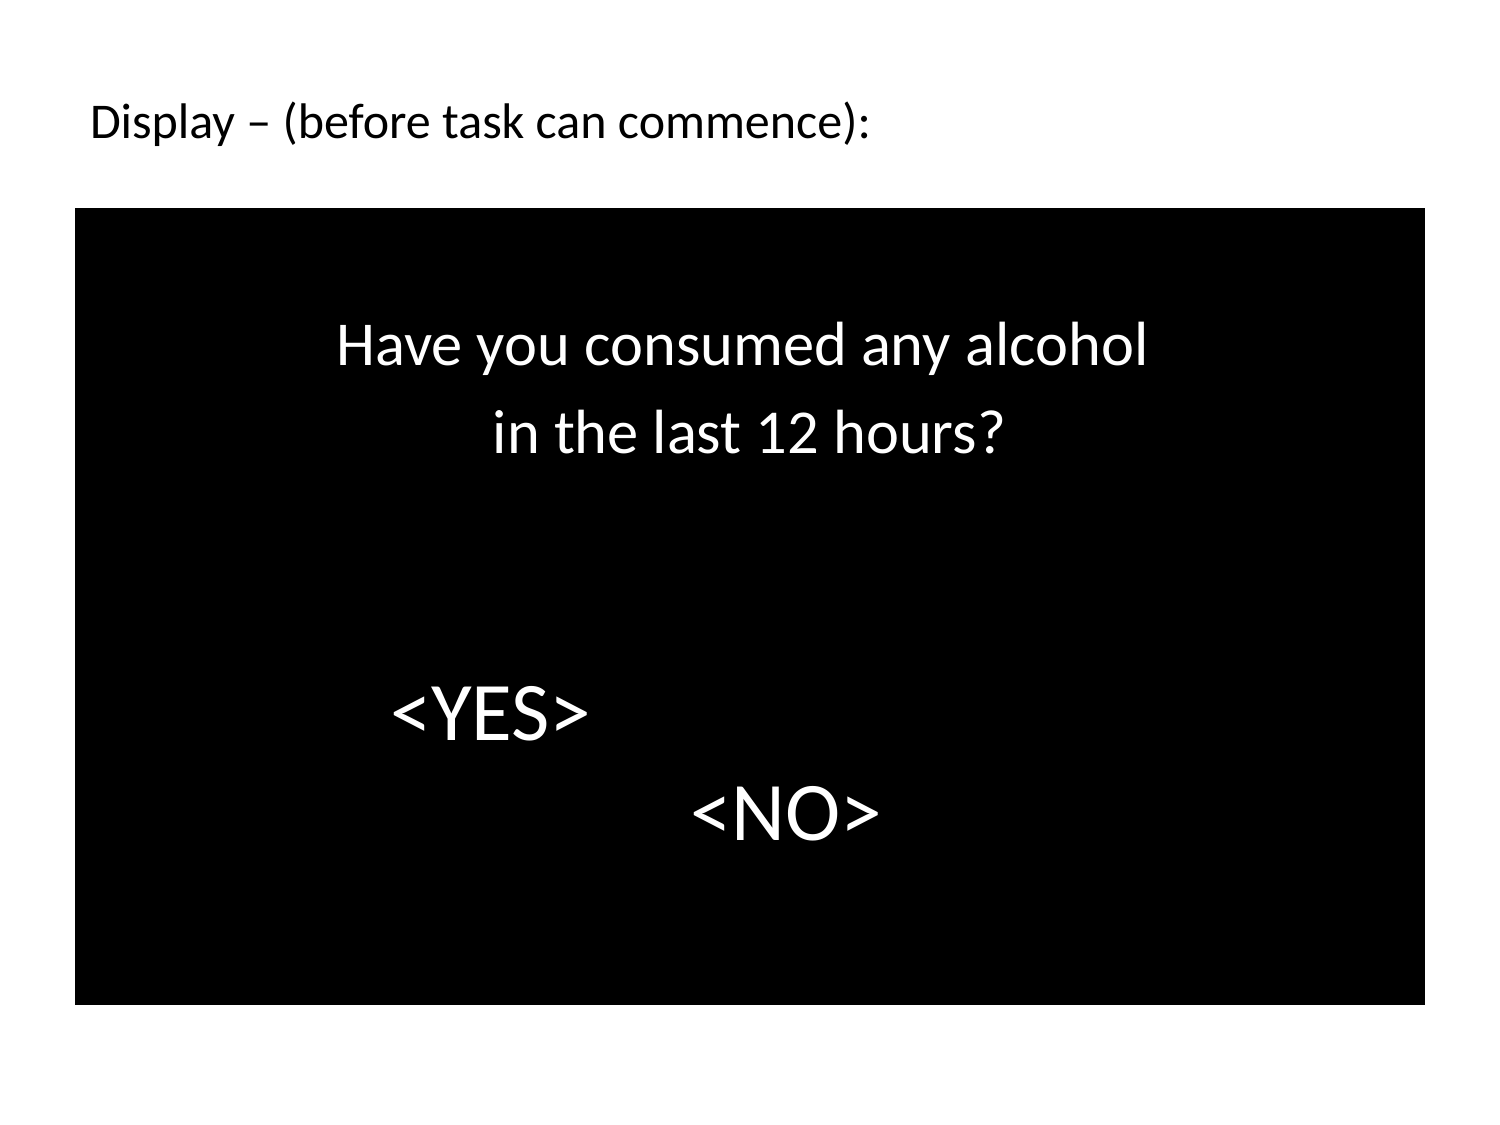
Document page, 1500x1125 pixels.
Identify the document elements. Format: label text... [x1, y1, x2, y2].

list Have you consumed any alcohol in the last 12 hours? <YES> <NO> [75, 208, 1425, 1005]
title Display – (before task can commence): [75, 45, 1425, 192]
